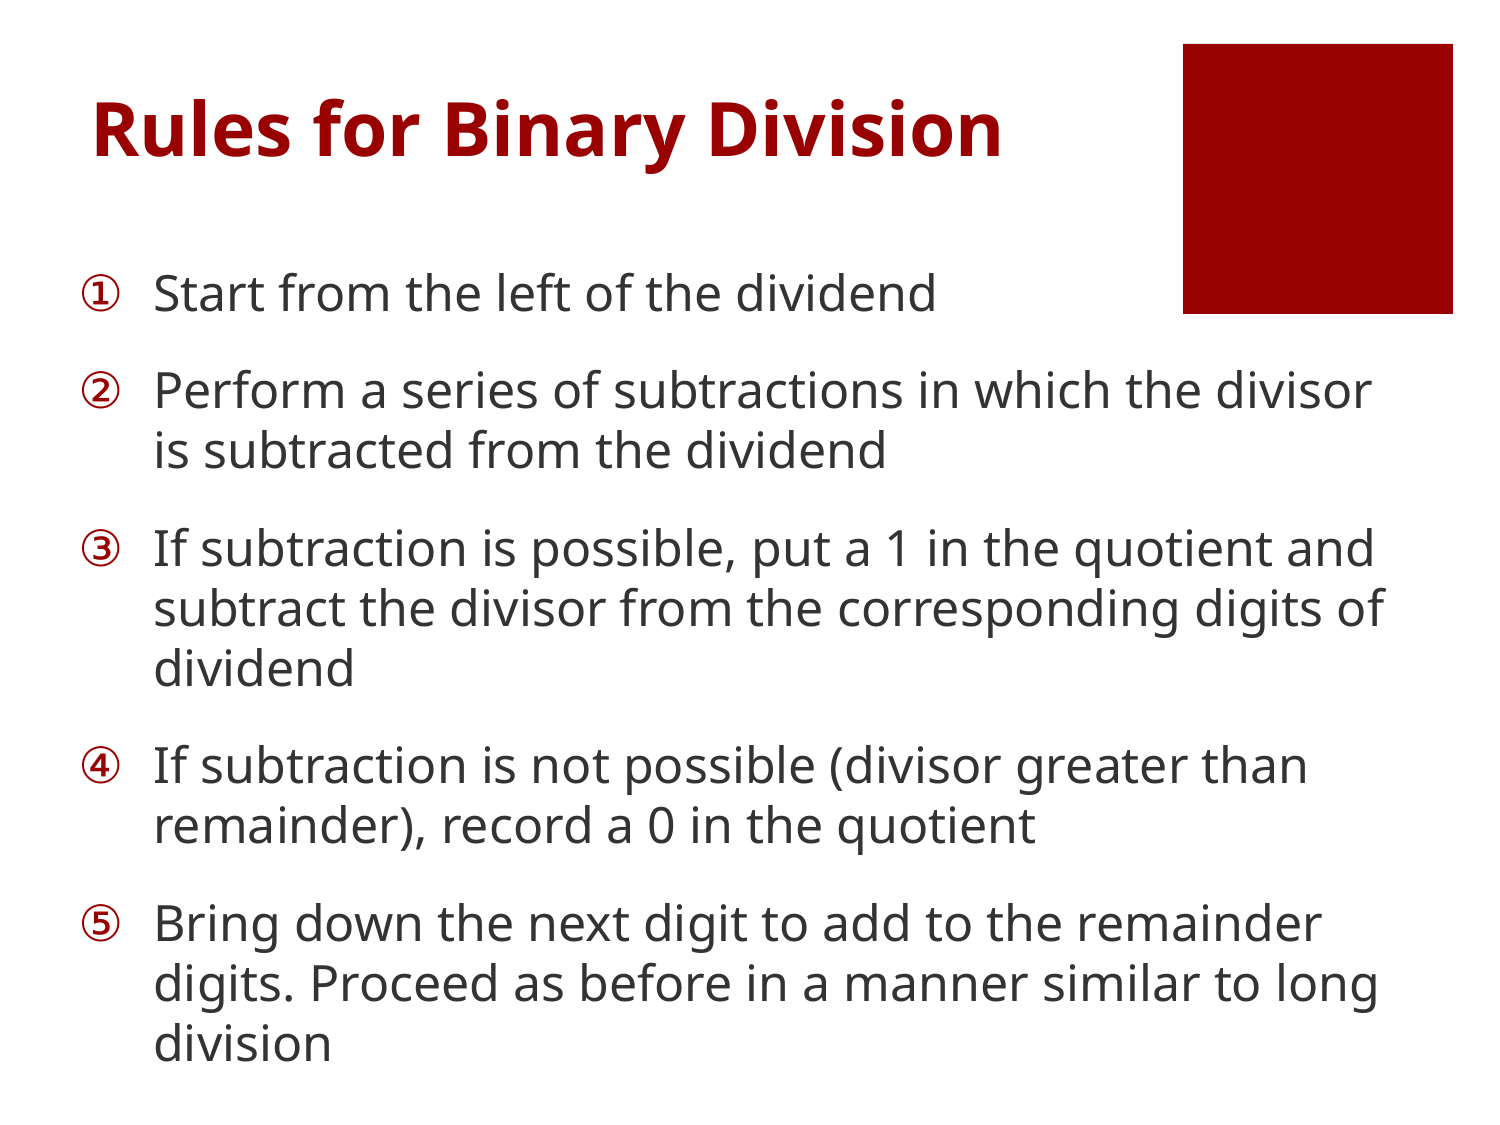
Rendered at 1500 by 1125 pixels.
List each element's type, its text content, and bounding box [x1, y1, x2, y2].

list Start from the left of the dividend Perform a series of subtractions in which the divisor is subtracted from the dividend If subtraction is possible, put a 1 in the quotient and subtract the divisor from the corresponding digits of dividend If subtraction is not possible (divisor greater than remainder), record a 0 in the quotient Bring down the next digit to add to the remainder digits. Proceed as before in a manner similar to long division [63, 253, 1438, 1081]
title Rules for Binary Division [75, 57, 1143, 179]
